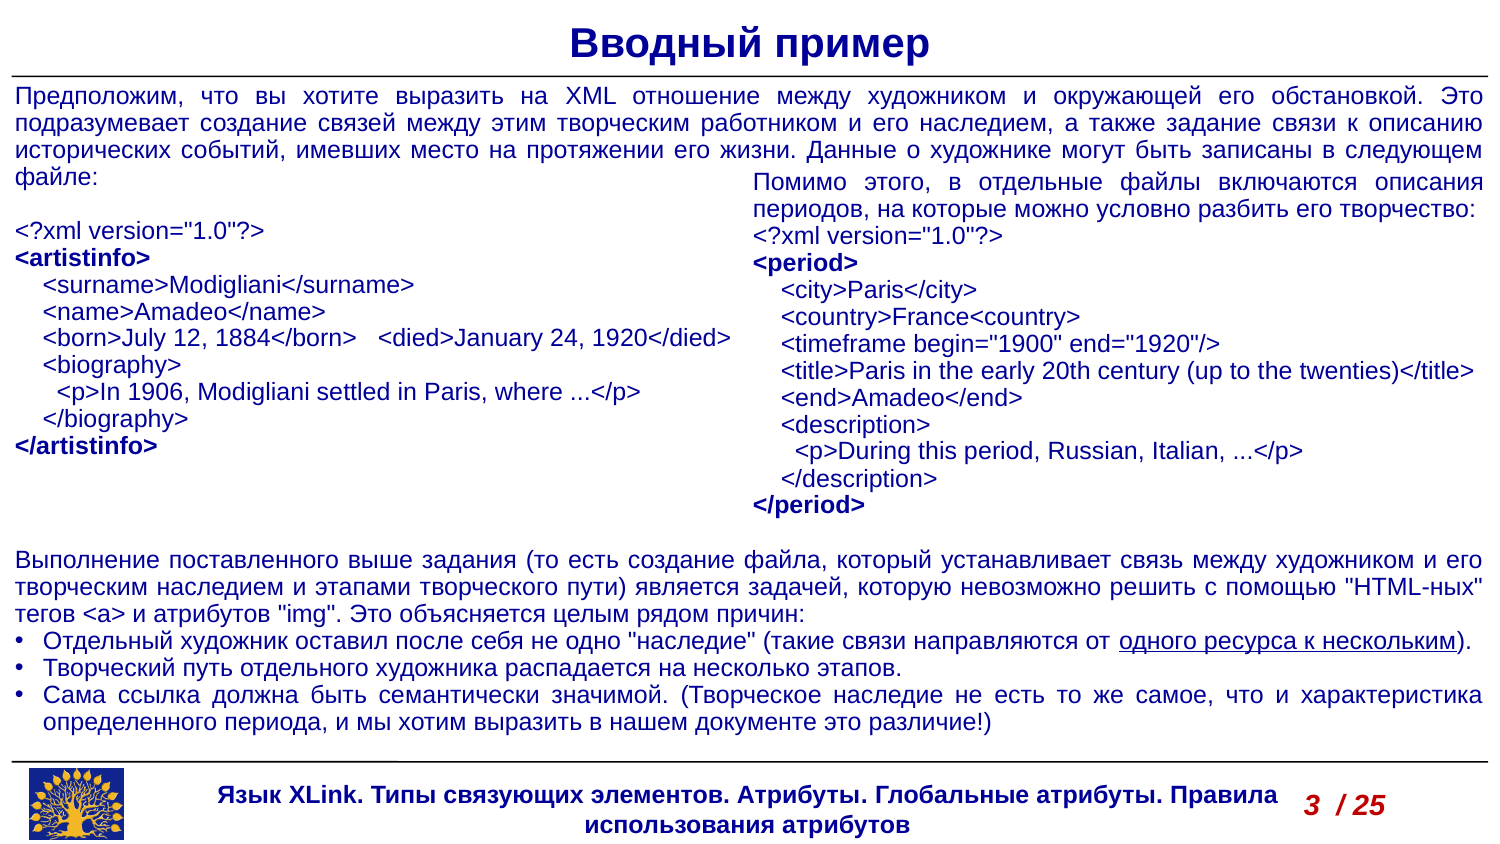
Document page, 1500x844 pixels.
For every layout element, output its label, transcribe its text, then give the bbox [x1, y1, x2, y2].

text_box Предположим, что вы хотите выразить на XML отношение между художником и окружающей его обстановкой. Это подразумевает создание связей между этим творческим работником и его наследием, а также задание связи к описанию исторических событий, имевших место на протяжении его жизни. Данные о художнике могут быть записаны в следующем файле: <?xml version="1.0"?> <artistinfo> <surname>Modigliani</surname> <name>Amadeo</name> <born>July 12, 1884</born> <died>January 24, 1920</died> <biography> <p>In 1906, Modigliani settled in Paris, where ...</p> </biography> </artistinfo> [0, 75, 1500, 468]
text_box Выполнение поставленного выше задания (то есть создание файла, который устанавливает связь между художником и его творческим наследием и этапами творческого пути) является задачей, которую невозможно решить с помощью "HTML-ных" тегов <a> и атрибутов "img". Это объясняется целым рядом причин: Отдельный художник оставил после себя не одно "наследие" (такие связи направляются от одного ресурса к нескольким). Творческий путь отдельного художника распадается на несколько этапов. Сама ссылка должна быть семантически значимой. (Творческое наследие не есть то же самое, что и характеристика определенного периода, и мы хотим выразить в нашем документе это различие!) [0, 539, 1500, 744]
text_box Помимо этого, в отдельные файлы включаются описания периодов, на которые можно условно разбить его творчество: <?xml version="1.0"?> <period> <city>Paris</city> <country>France<country> <timeframe begin="1900" end="1920"/> <title>Paris in the early 20th century (up to the twenties)</title> <end>Amadeo</end> <description> <p>During this period, Russian, Italian, ...</p> </description> </period> [738, 161, 1500, 527]
picture [29, 768, 124, 840]
text_box Вводный пример [0, 8, 1500, 75]
